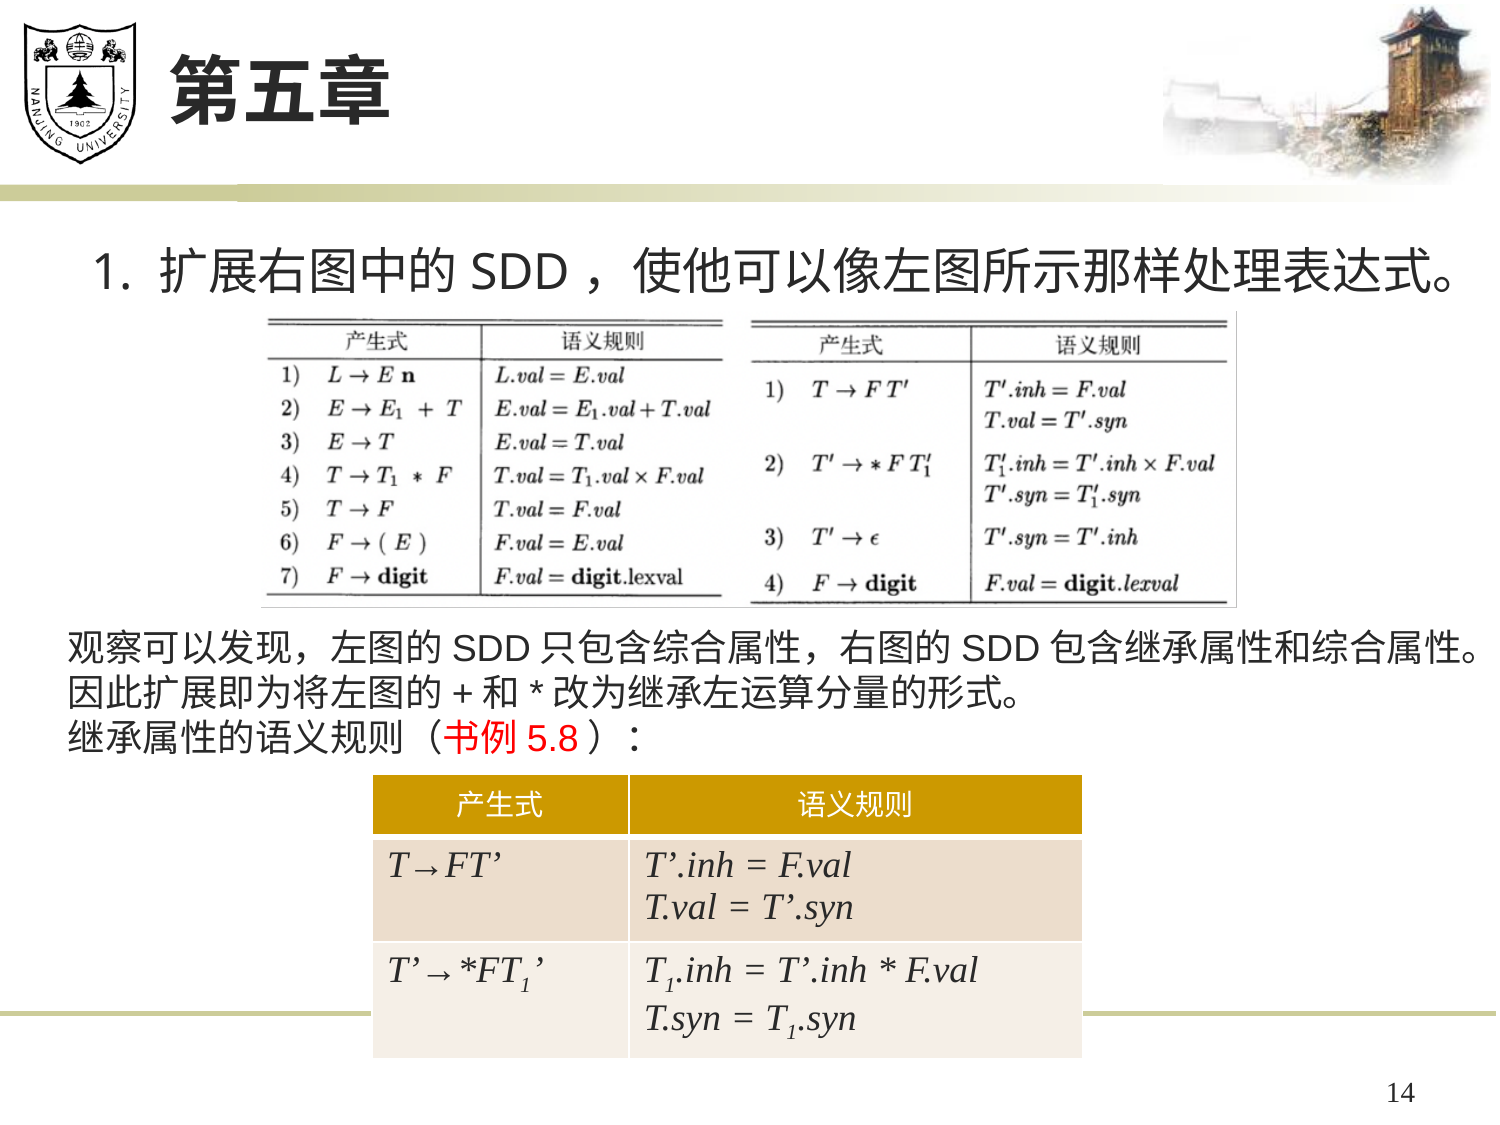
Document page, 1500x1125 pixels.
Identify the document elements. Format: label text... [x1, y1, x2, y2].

table_header 语义规则 [630, 775, 1082, 834]
table_cell T→FT’ [373, 840, 628, 941]
picture [1163, 4, 1491, 185]
picture [261, 311, 1239, 609]
table_cell T’.inh = F.val T.val = T’.syn [630, 840, 1082, 941]
table_header 产生式 [373, 775, 628, 834]
picture [1083, 1011, 1496, 1016]
table_cell T1.inh = T’.inh * F.val T.syn = T1.syn [630, 943, 1082, 1058]
picture [17, 18, 143, 168]
title 第五章 [152, 35, 1254, 141]
picture [0, 1011, 371, 1016]
list 1. 扩展右图中的SDD，使他可以像左图所示那样处理表达式。 [76, 767, 1458, 953]
text_box 观察可以发现，左图的SDD只包含综合属性，右图的SDD包含继承属性和综合属性。 因此扩展即为将左图的+和*改为继承左运算分量的形式。 继承属性的语义规则（书例5.8）： [53, 616, 1500, 767]
table_cell T’→*FT1’ [373, 943, 628, 1058]
list 1. 扩展右图中的SDD，使他可以像左图所示那样处理表达式。 [76, 231, 1458, 616]
